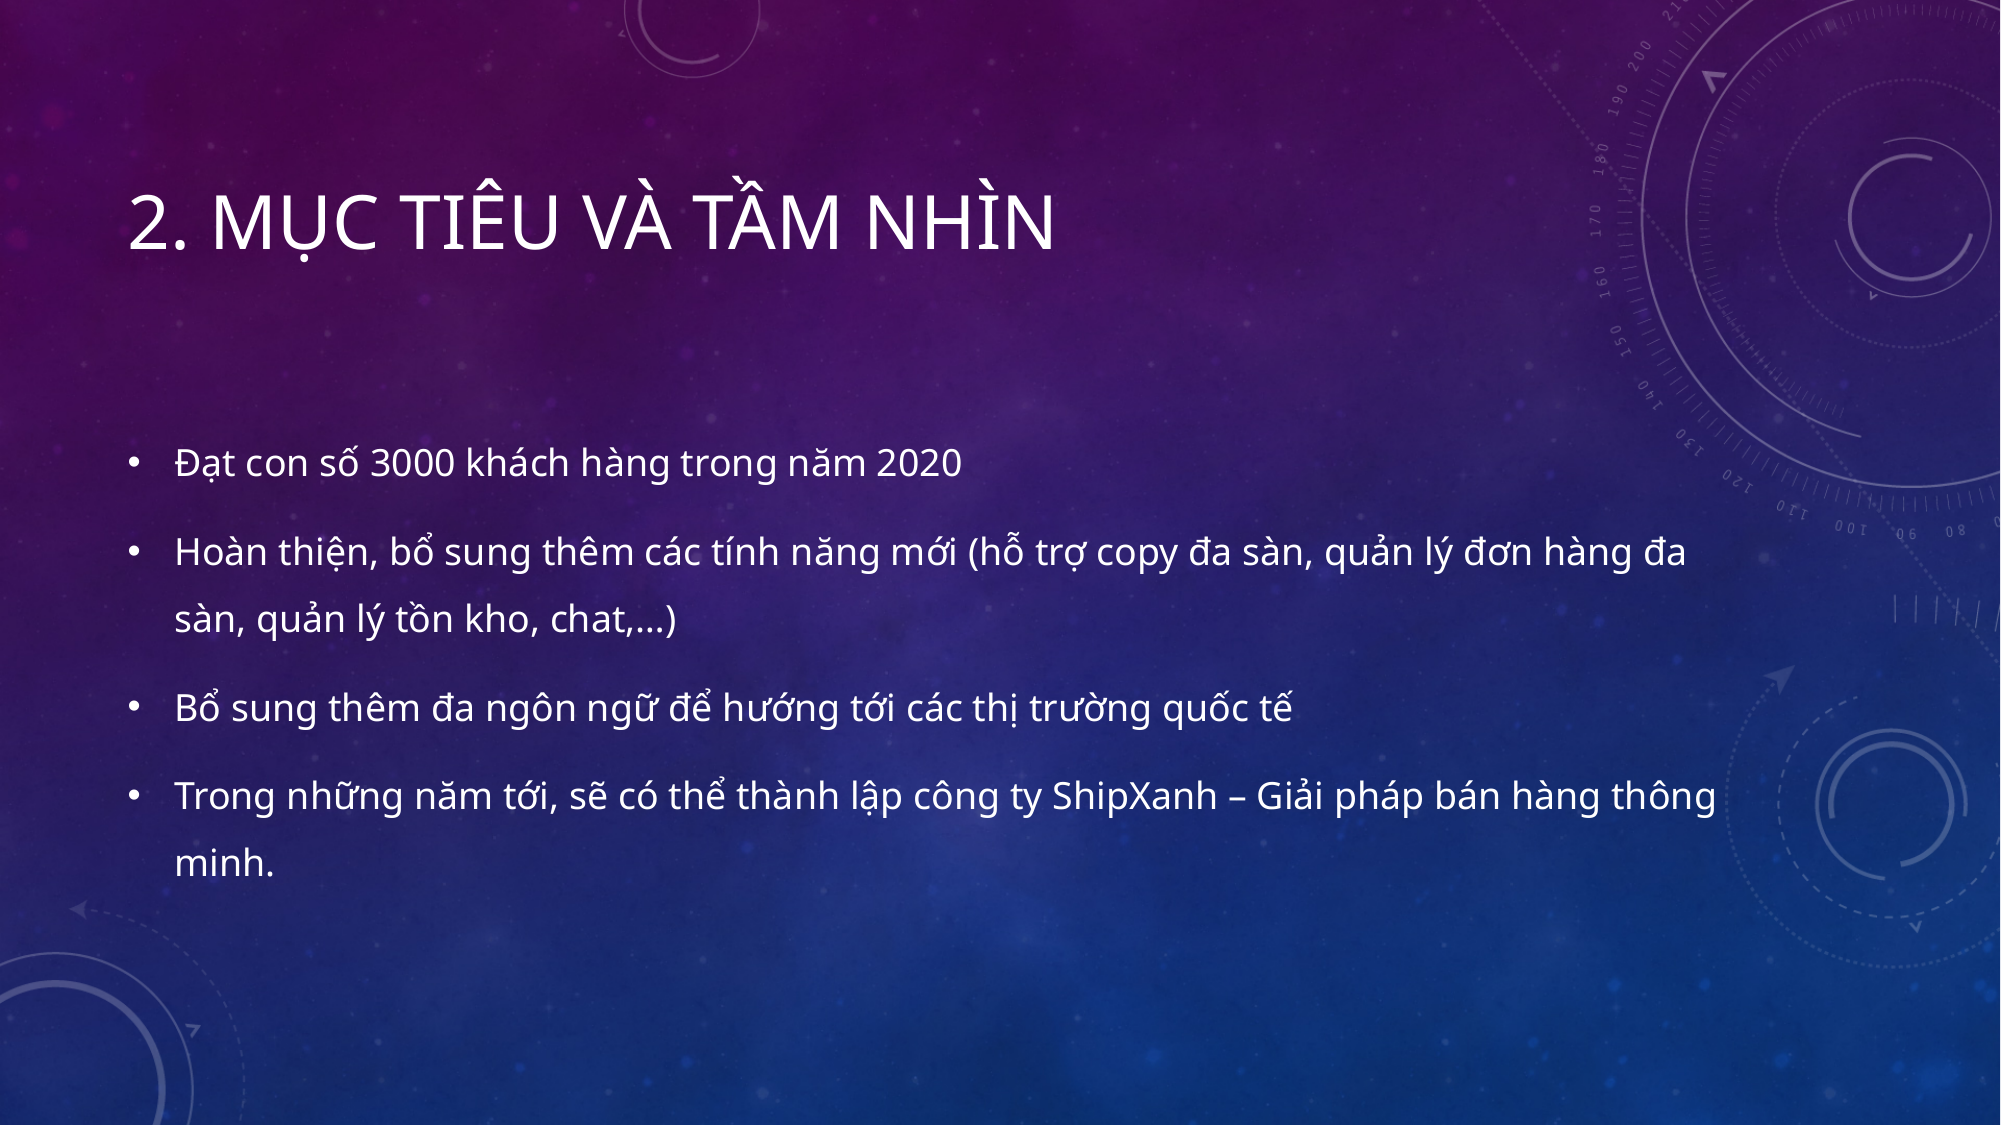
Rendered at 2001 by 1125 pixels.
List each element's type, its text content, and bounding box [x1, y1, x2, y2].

picture [0, 0, 2001, 1125]
title 2. MỤC TIÊU VÀ TẦM NHÌN [112, 99, 1775, 339]
list Đạt con số 3000 khách hàng trong năm 2020 Hoàn thiện, bổ sung thêm các tính năng mới (hỗ trợ copy đa sàn, quản lý đơn hàng đa sàn, quản lý tồn kho, chat,…) Bổ sung thêm đa ngôn ngữ để hướng tới các thị trường quốc tế Trong những năm tới, sẽ có thể thành lập công ty ShipXanh – Giải pháp bán hàng thông minh. [112, 351, 1775, 950]
